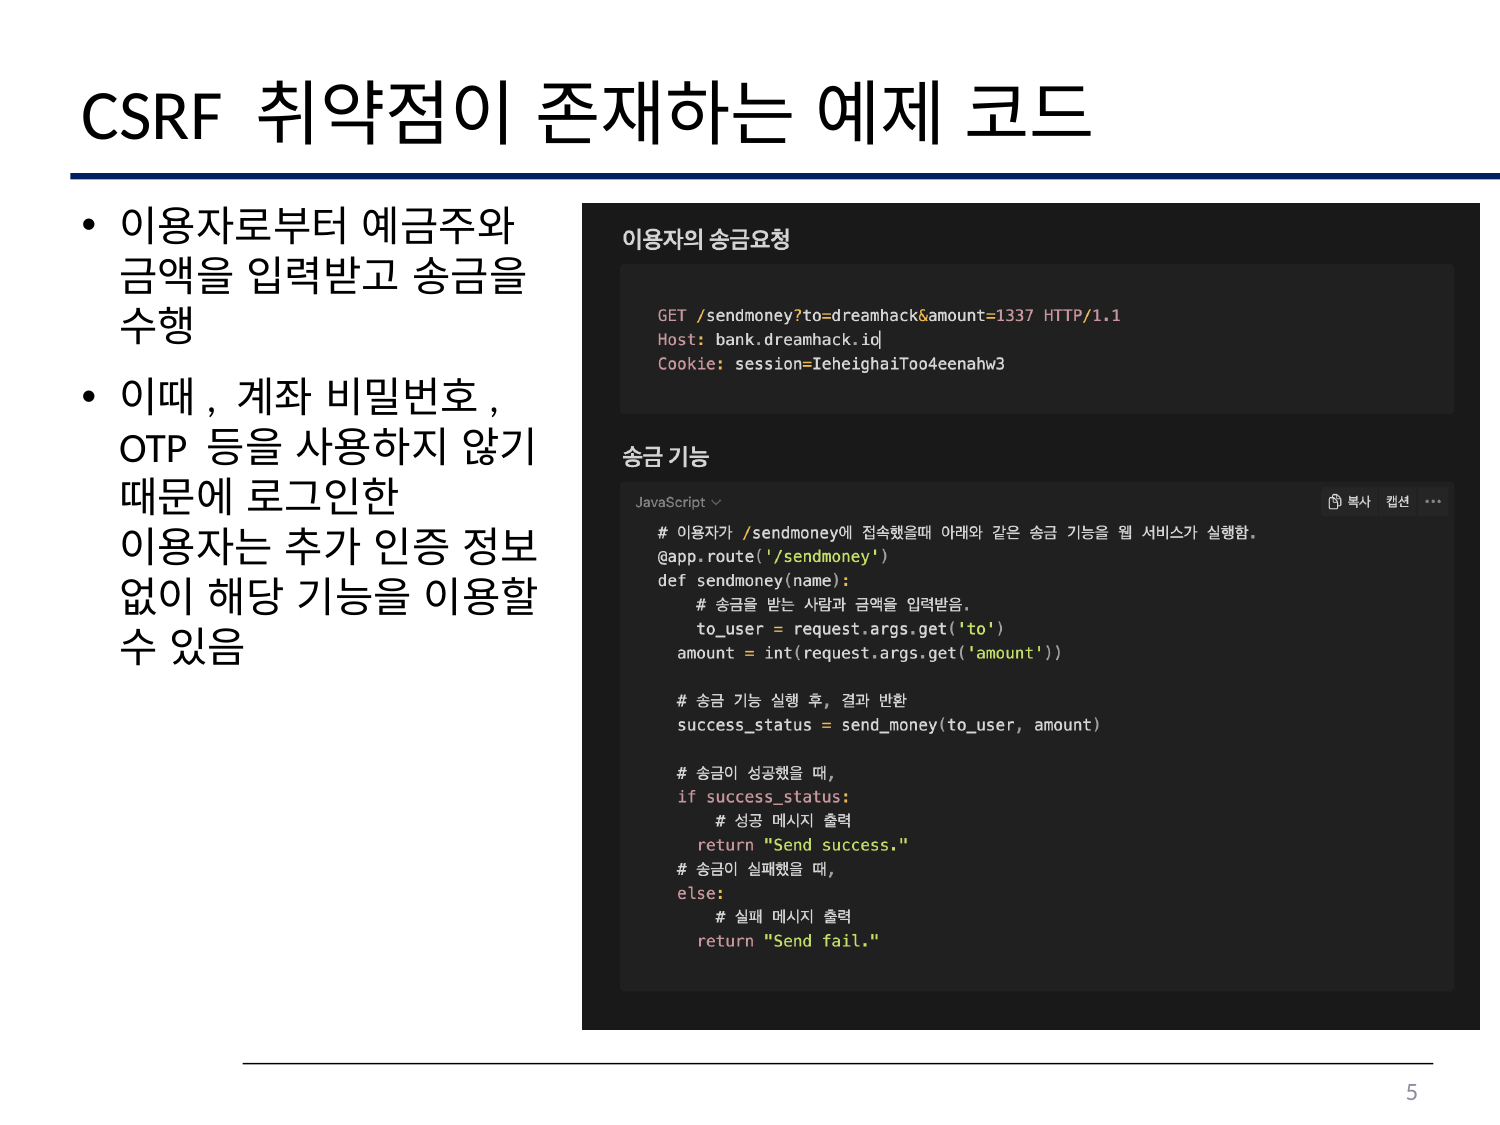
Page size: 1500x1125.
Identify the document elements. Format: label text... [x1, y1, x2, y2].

title CSRF 취약점이 존재하는 예제 코드 [66, 56, 1434, 163]
list 이용자로부터 예금주와 금액을 입력받고 송금을 수행 이때, 계좌 비밀번호, OTP 등을 사용하지 않기 때문에 로그인한 이용자는 추가 인증 정보 없이 해당 기능을 이용할 수 있음 [66, 191, 567, 1030]
picture [582, 203, 1480, 1030]
slide_number 5 [1353, 1063, 1434, 1118]
